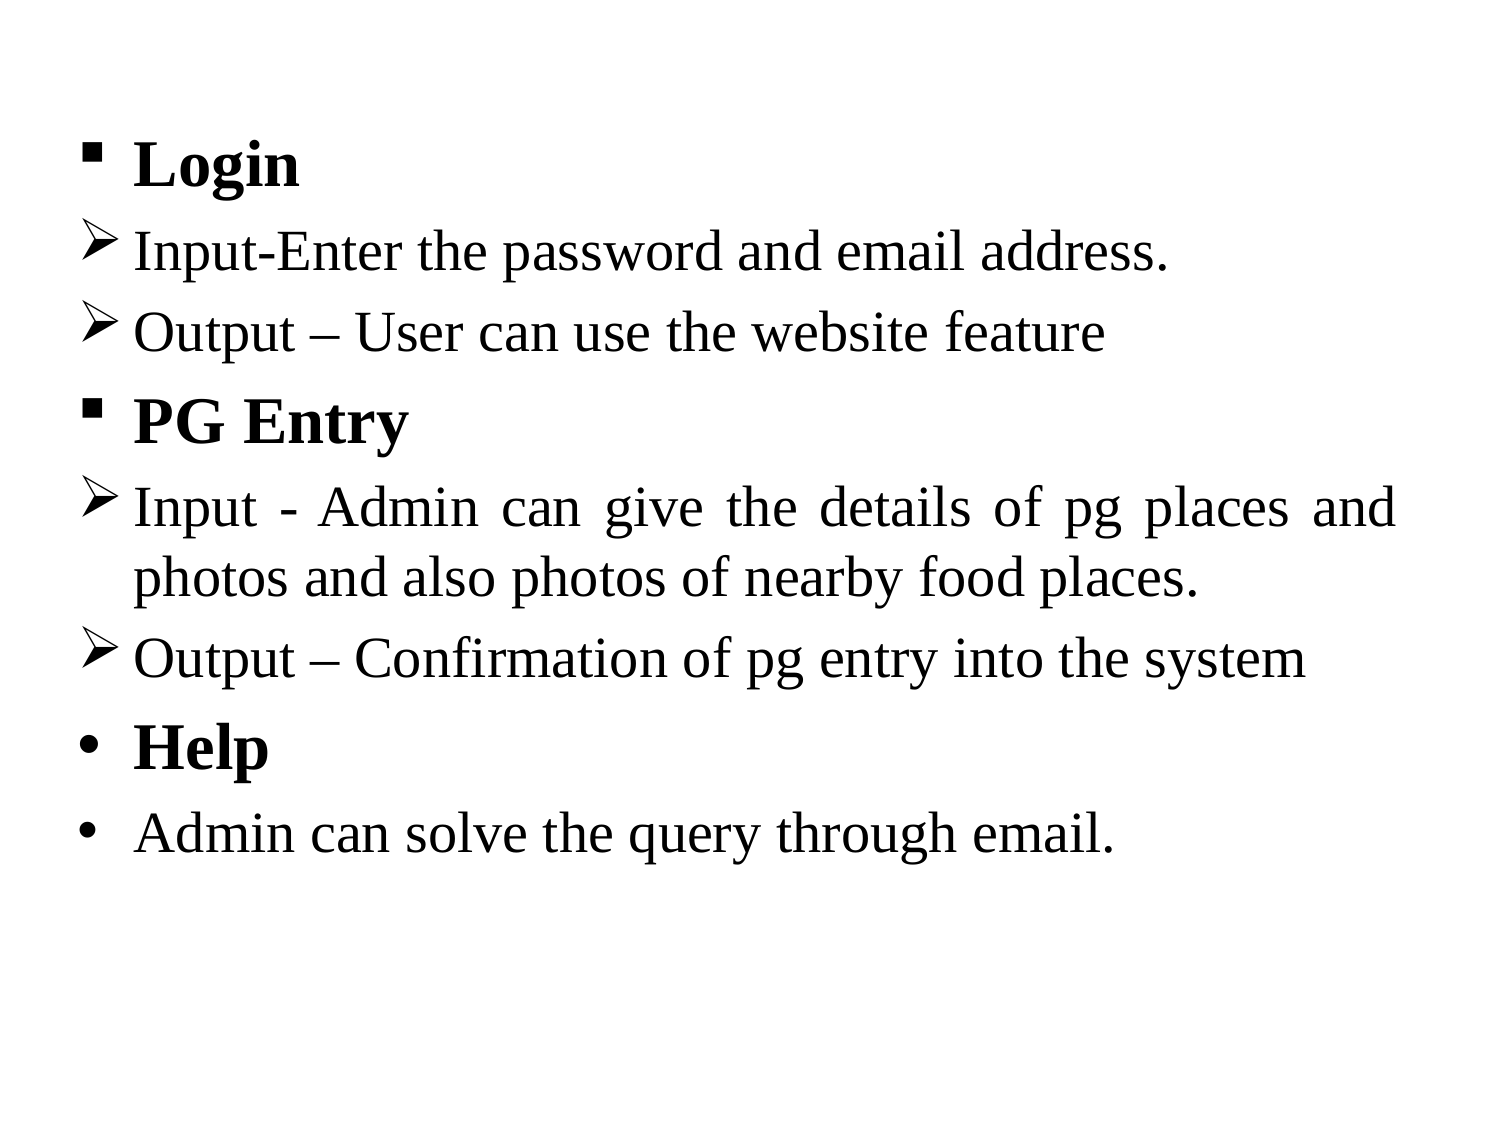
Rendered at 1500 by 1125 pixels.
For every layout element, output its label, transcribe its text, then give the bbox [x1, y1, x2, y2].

list Login Input-Enter the password and email address. Output – User can use the website feature PG Entry Input - Admin can give the details of pg places and photos and also photos of nearby food places. Output – Confirmation of pg entry into the system Help Admin can solve the query through email. [62, 112, 1413, 1025]
